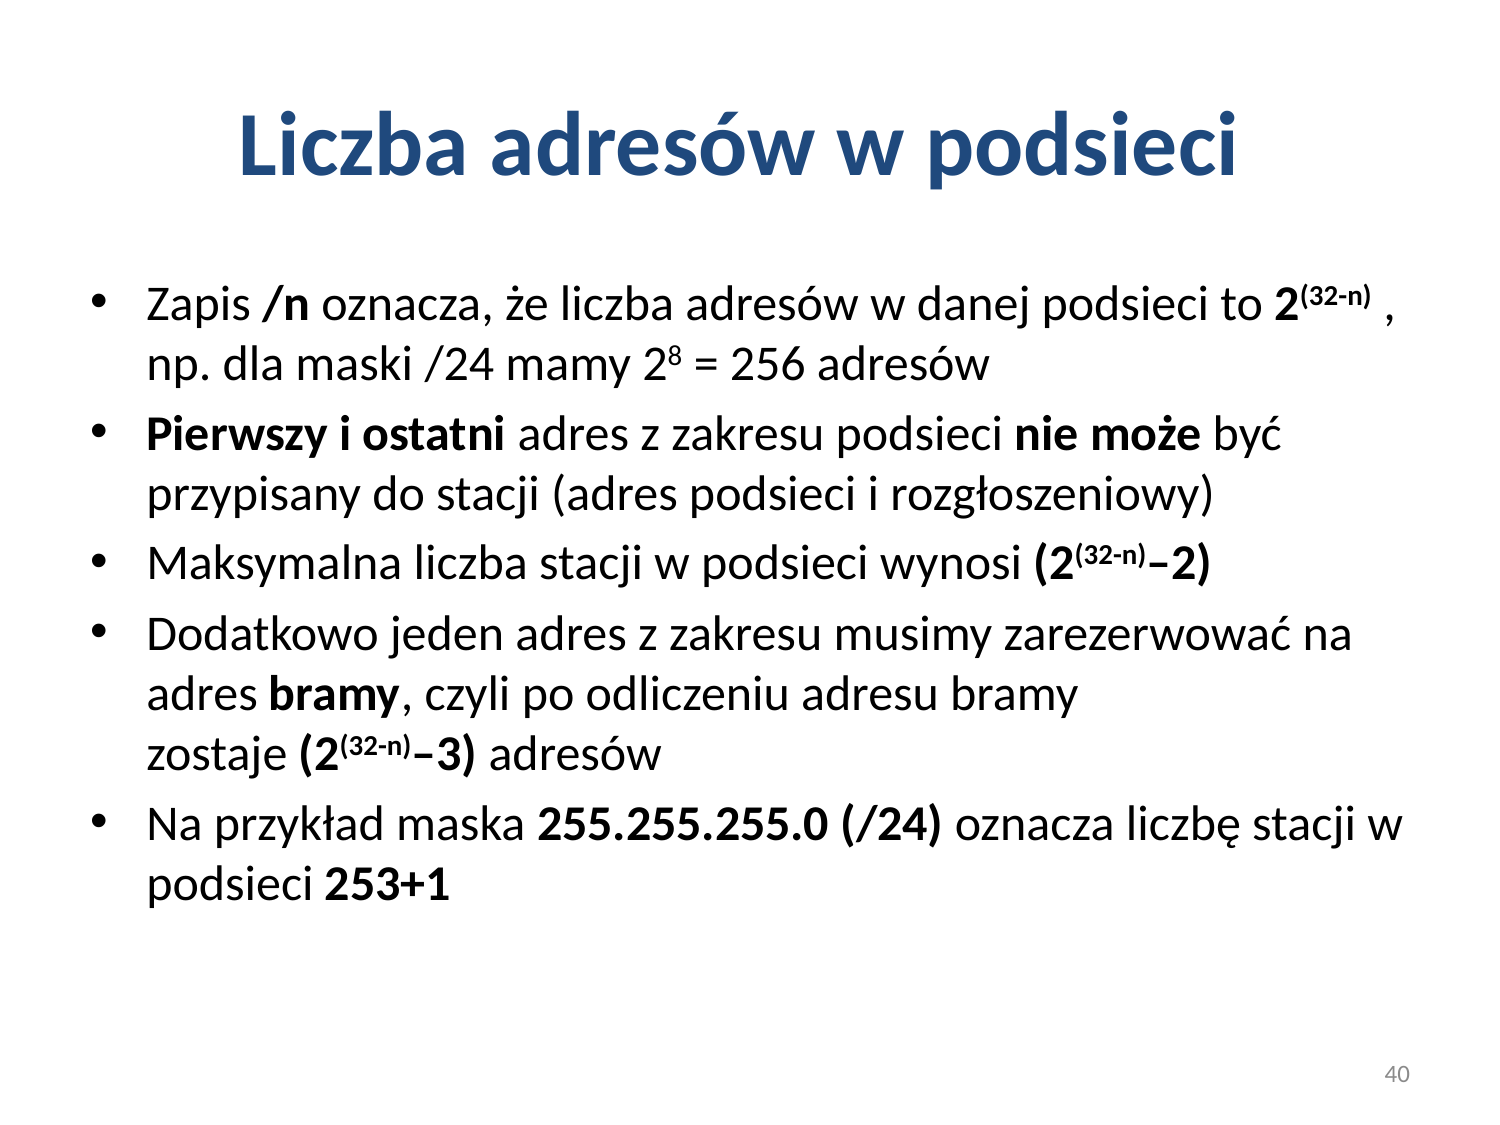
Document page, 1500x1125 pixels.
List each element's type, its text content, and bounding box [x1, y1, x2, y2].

title Liczba adresów w podsieci [75, 45, 1425, 233]
list Zapis /n oznacza, że liczba adresów w danej podsieci to 2(32-n) , np. dla maski /24 mamy 28 = 256 adresów Pierwszy i ostatni adres z zakresu podsieci nie może być przypisany do stacji (adres podsieci i rozgłoszeniowy) Maksymalna liczba stacji w podsieci wynosi (2(32-n)–2) Dodatkowo jeden adres z zakresu musimy zarezerwować na adres bramy, czyli po odliczeniu adresu bramy zostaje (2(32-n)–3) adresów Na przykład maska 255.255.255.0 (/24) oznacza liczbę stacji w podsieci 253+1 [75, 262, 1425, 1005]
slide_number 40 [1074, 1042, 1425, 1103]
